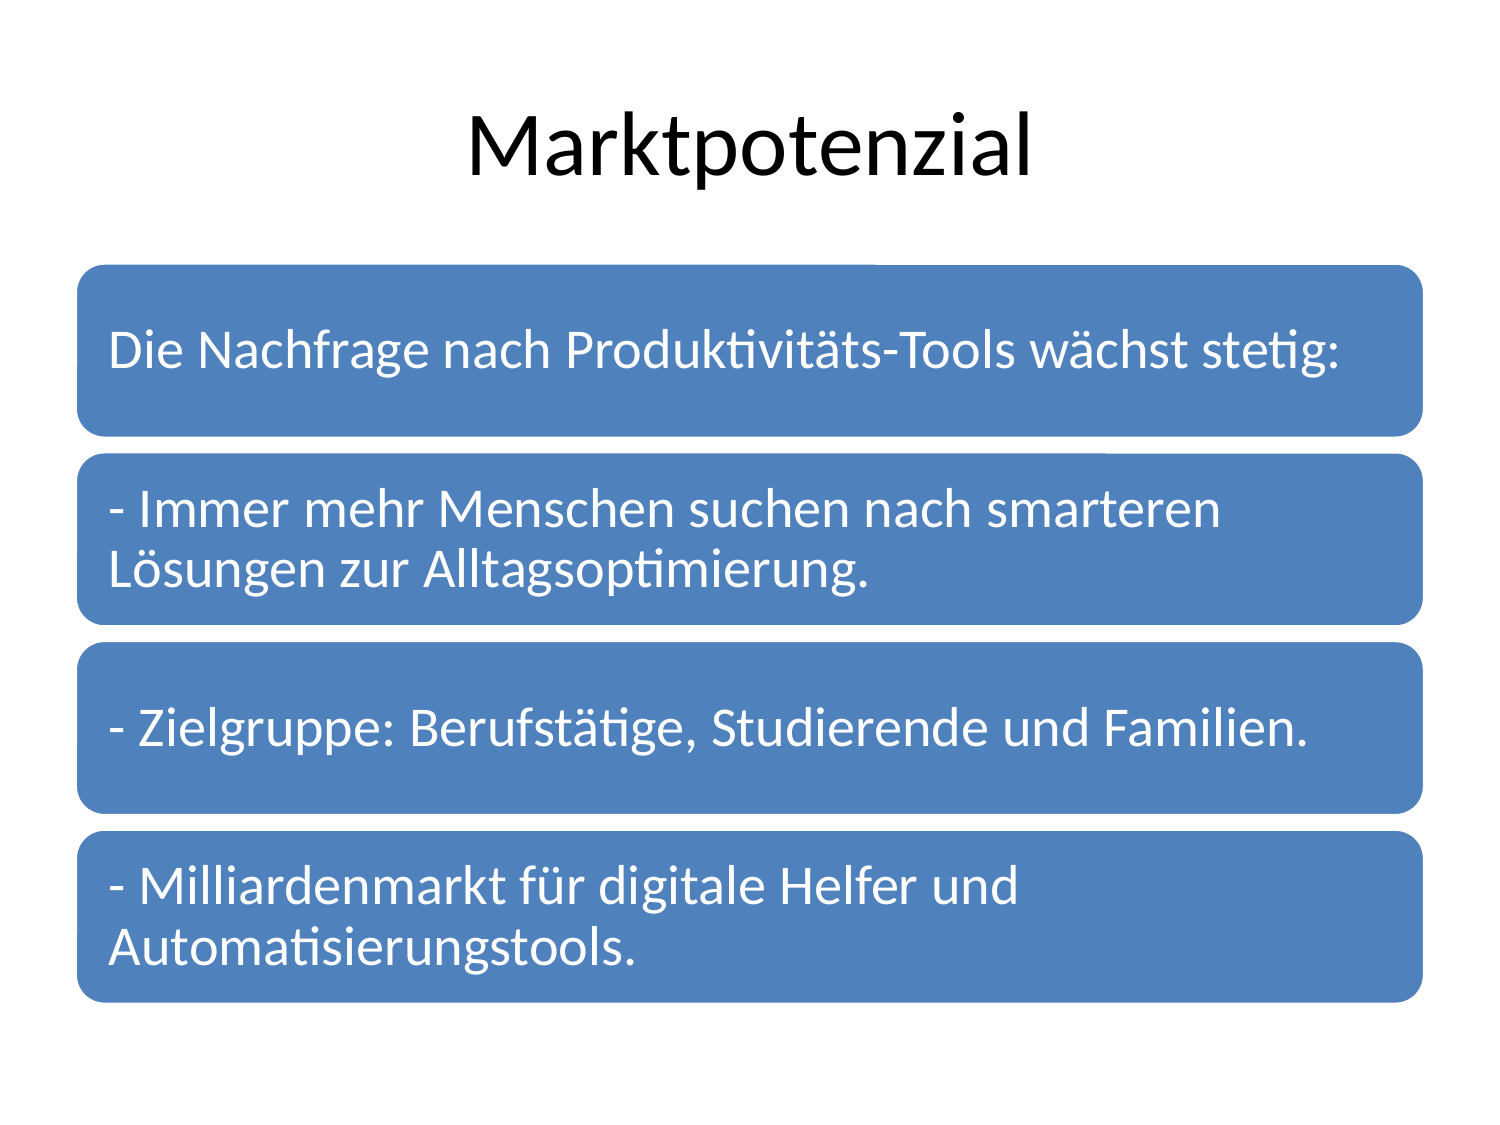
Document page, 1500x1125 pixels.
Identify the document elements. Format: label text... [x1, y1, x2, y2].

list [74, 262, 1426, 1006]
title Marktpotenzial [75, 45, 1425, 233]
